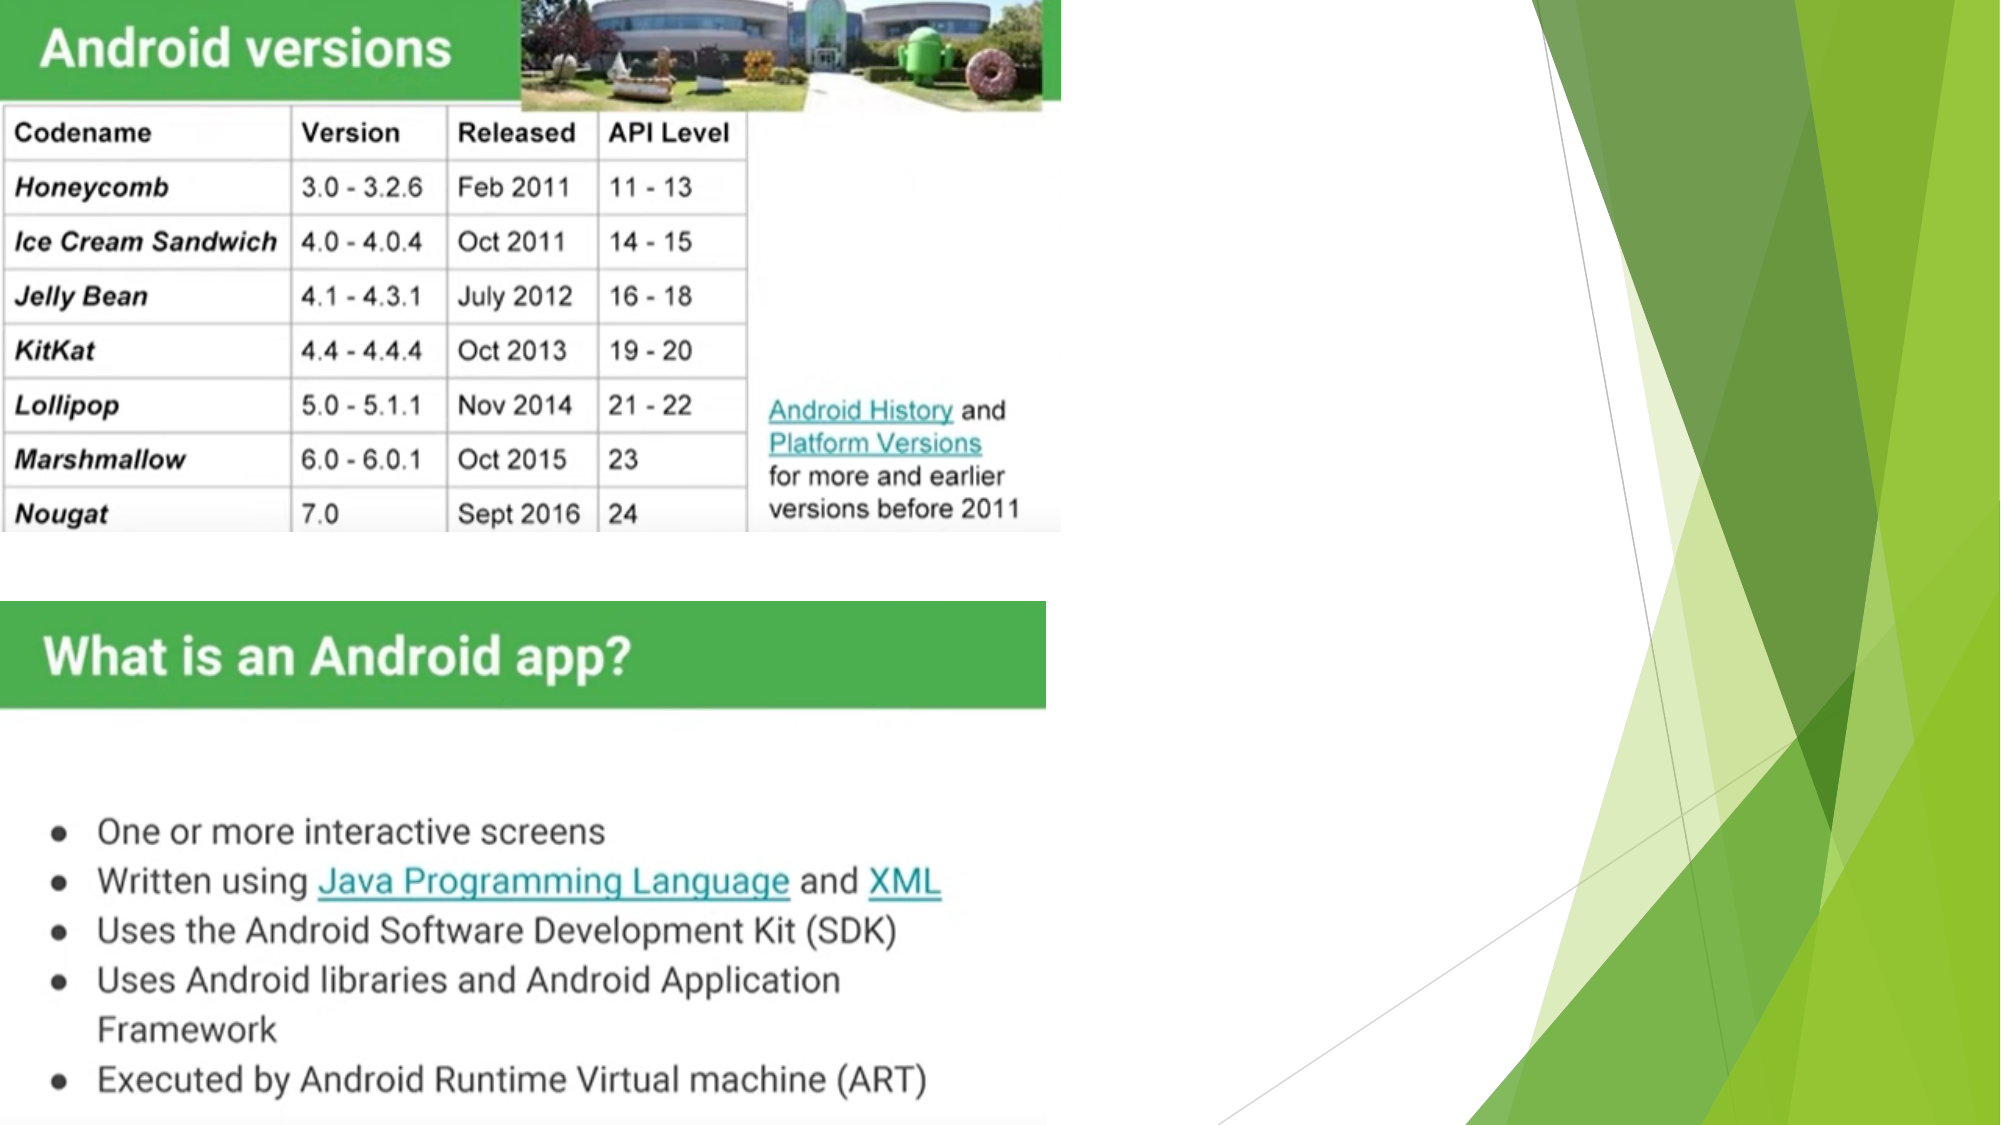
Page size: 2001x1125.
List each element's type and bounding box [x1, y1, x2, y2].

picture [0, 601, 1046, 1125]
picture [0, 0, 1061, 532]
